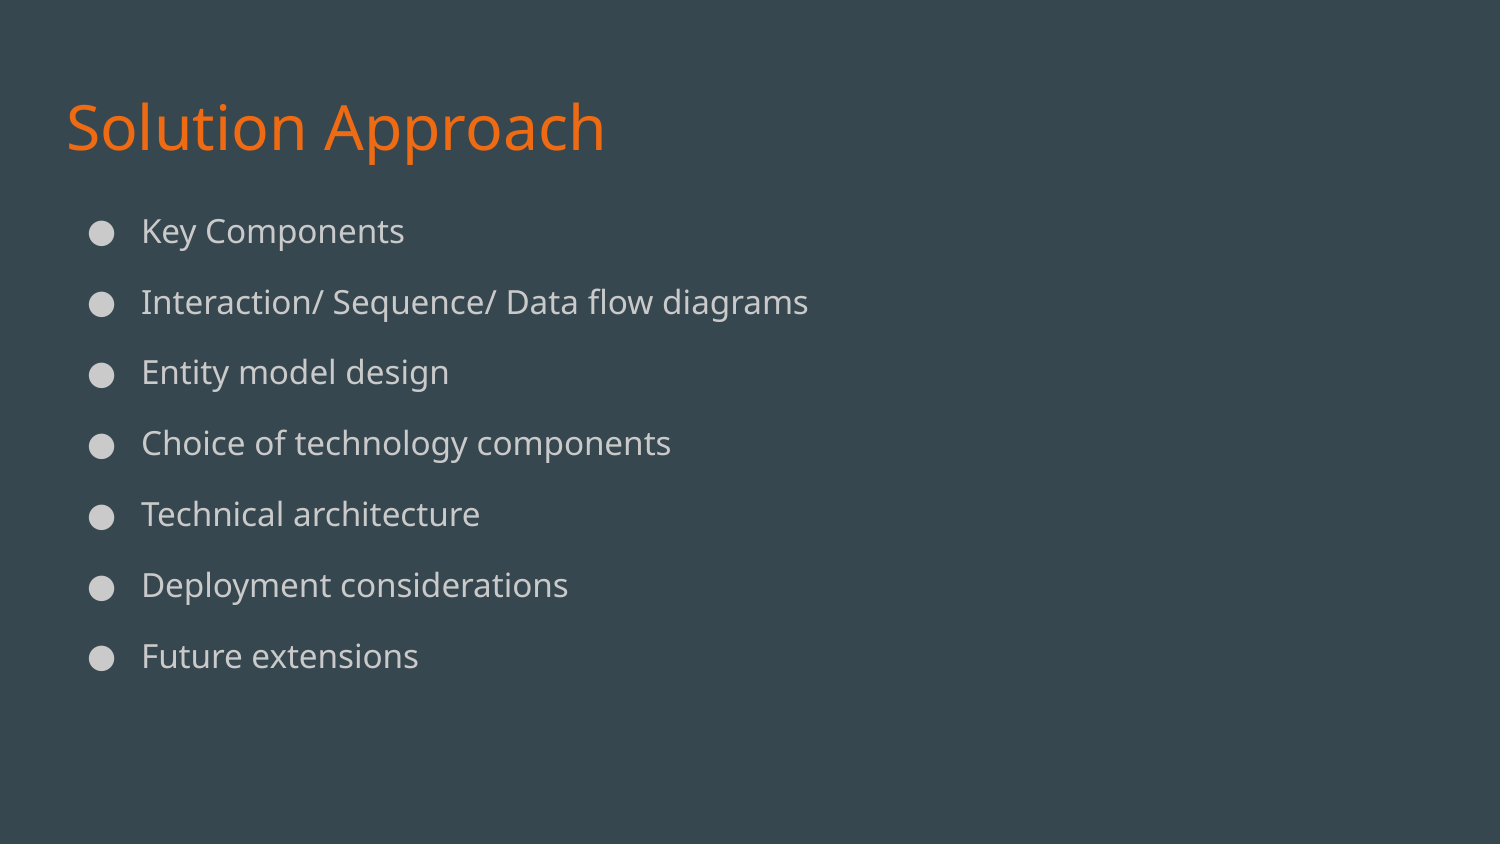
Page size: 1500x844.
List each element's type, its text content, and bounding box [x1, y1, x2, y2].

title Solution Approach [51, 72, 1449, 167]
list Key Components Interaction/ Sequence/ Data flow diagrams Entity model design Choice of technology components Technical architecture Deployment considerations Future extensions [51, 189, 1449, 750]
